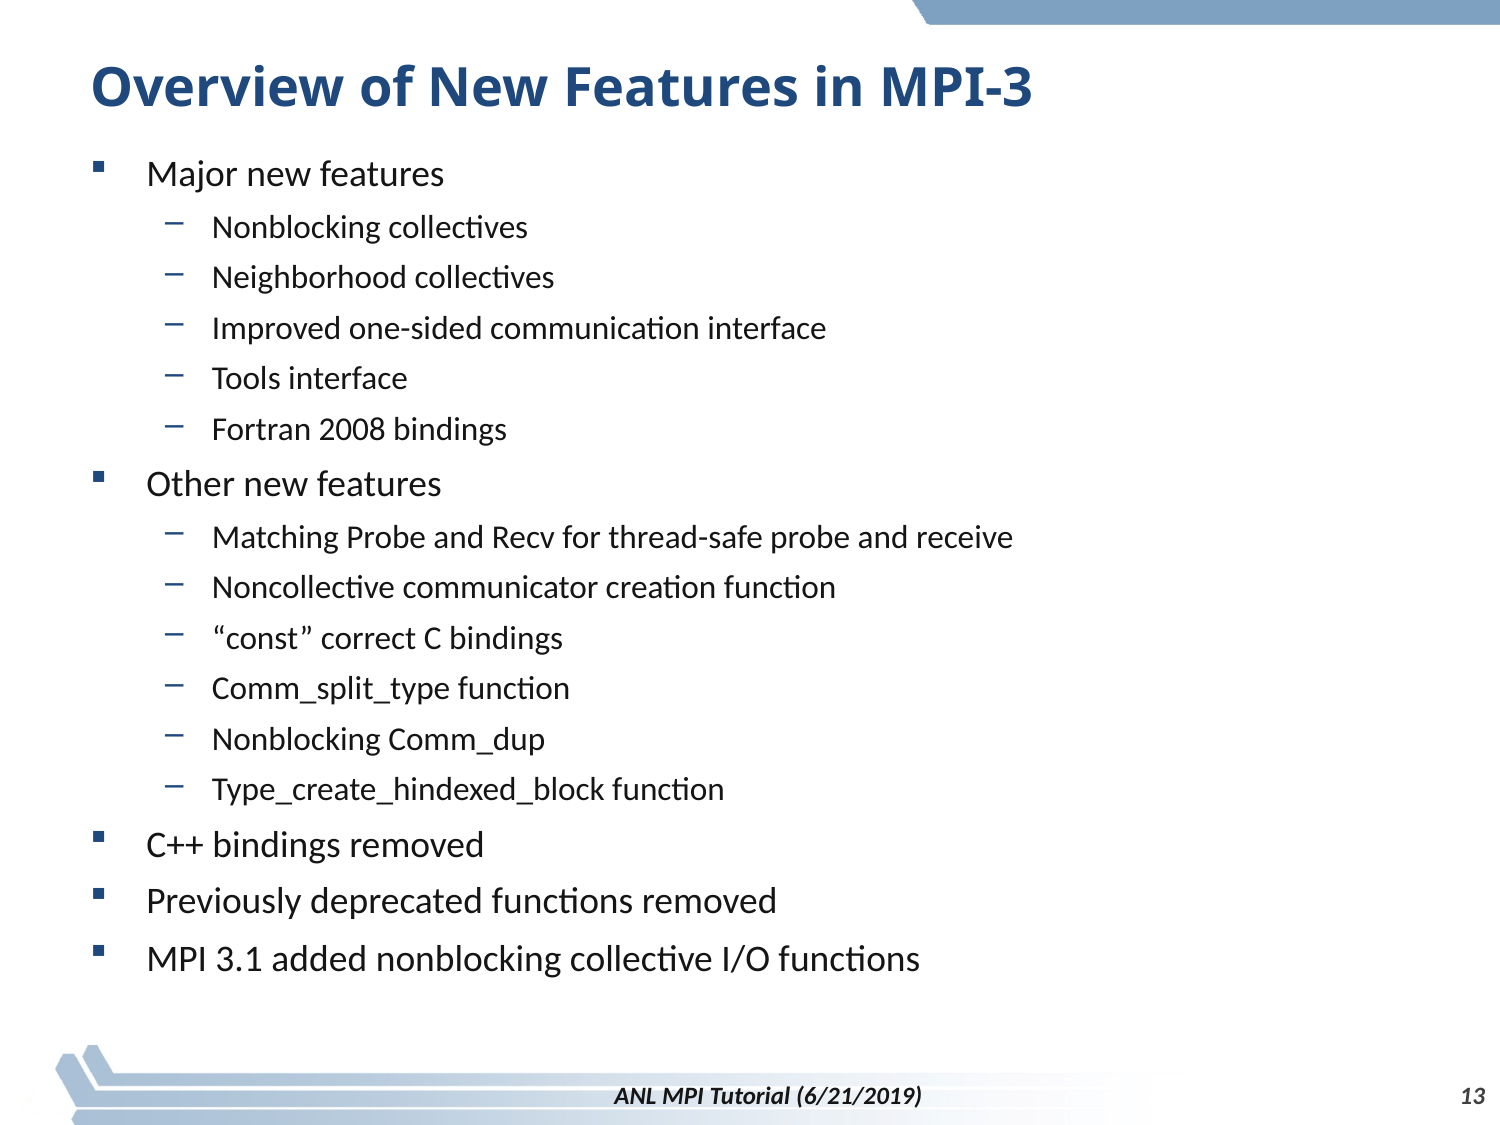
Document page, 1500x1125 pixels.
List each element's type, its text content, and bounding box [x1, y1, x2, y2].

slide_number 13 [1436, 1064, 1500, 1125]
list Major new features Nonblocking collectives Neighborhood collectives Improved one-sided communication interface Tools interface Fortran 2008 bindings Other new features Matching Probe and Recv for thread-safe probe and receive Noncollective communicator creation function “const” correct C bindings Comm_split_type function Nonblocking Comm_dup Type_create_hindexed_block function C++ bindings removed Previously deprecated functions removed MPI 3.1 added nonblocking collective I/O functions [74, 137, 1426, 1029]
footer ANL MPI Tutorial (6/21/2019) [324, 1074, 1213, 1116]
picture [0, 1037, 1500, 1125]
title Overview of New Features in MPI-3 [74, 44, 1426, 137]
picture [0, 0, 1500, 26]
